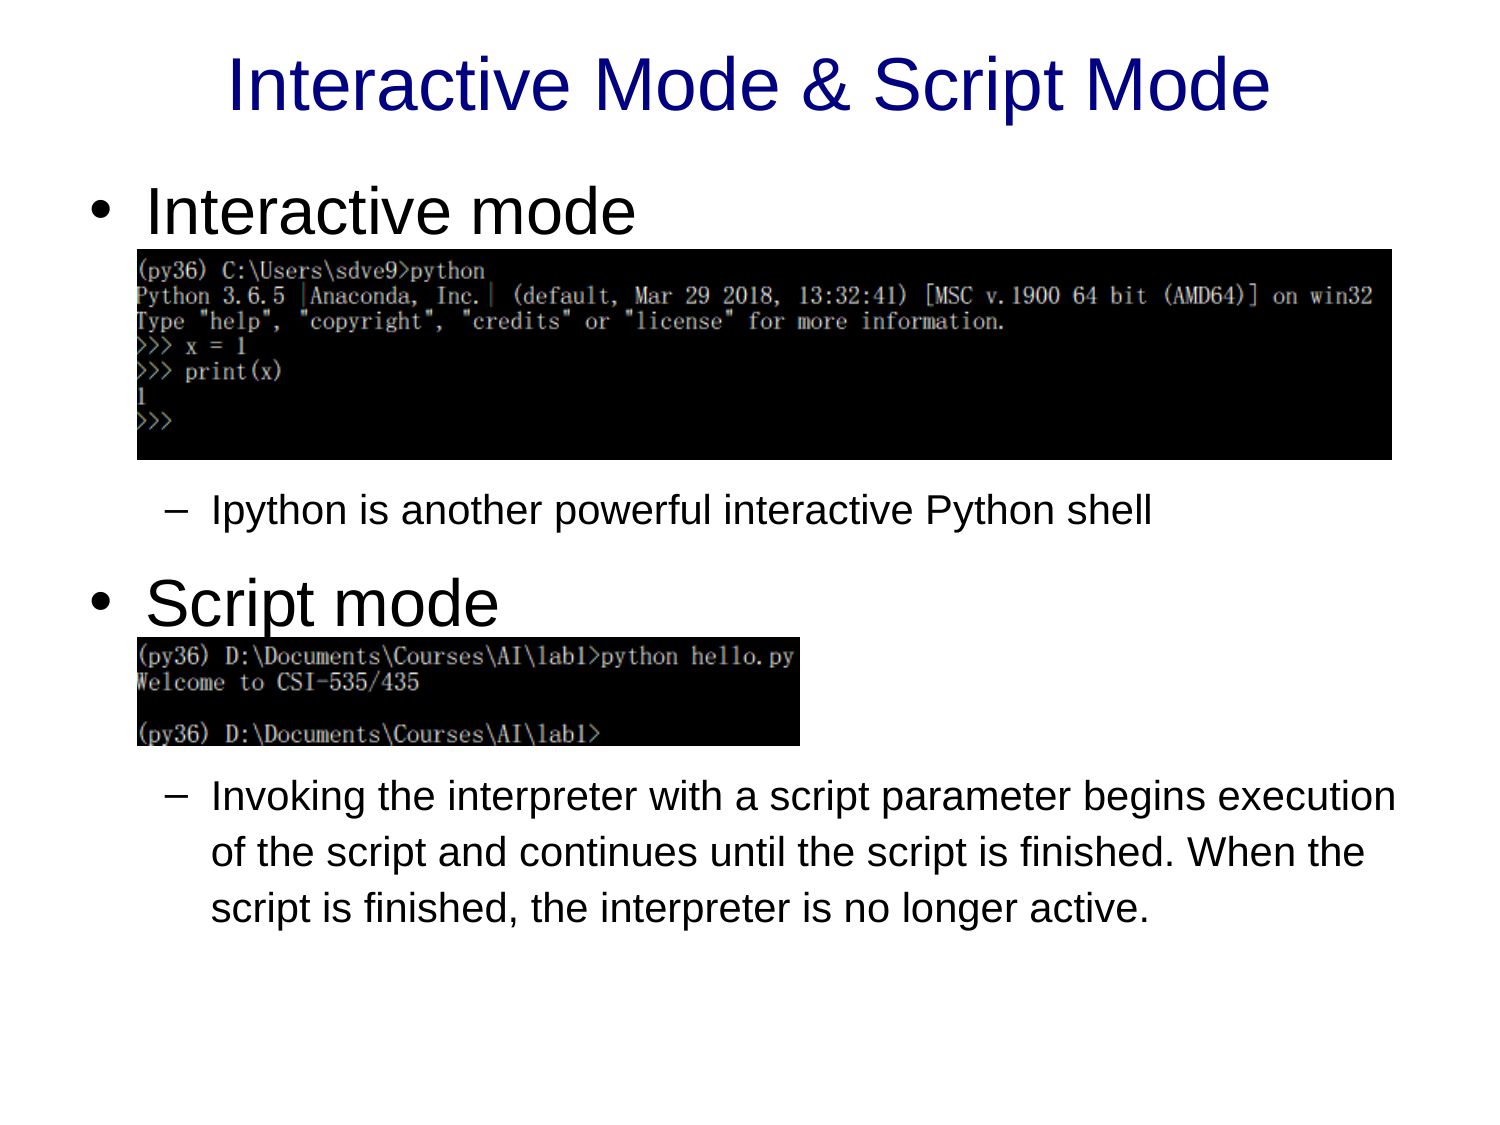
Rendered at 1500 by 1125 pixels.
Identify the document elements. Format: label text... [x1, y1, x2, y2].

title Interactive Mode & Script Mode [75, 24, 1425, 125]
picture [137, 249, 1393, 460]
picture [137, 637, 801, 746]
list Interactive mode Ipython is another powerful interactive Python shell Script mode Invoking the interpreter with a script parameter begins execution of the script and continues until the script is finished. When the script is finished, the interpreter is no longer active. [75, 149, 1425, 1013]
